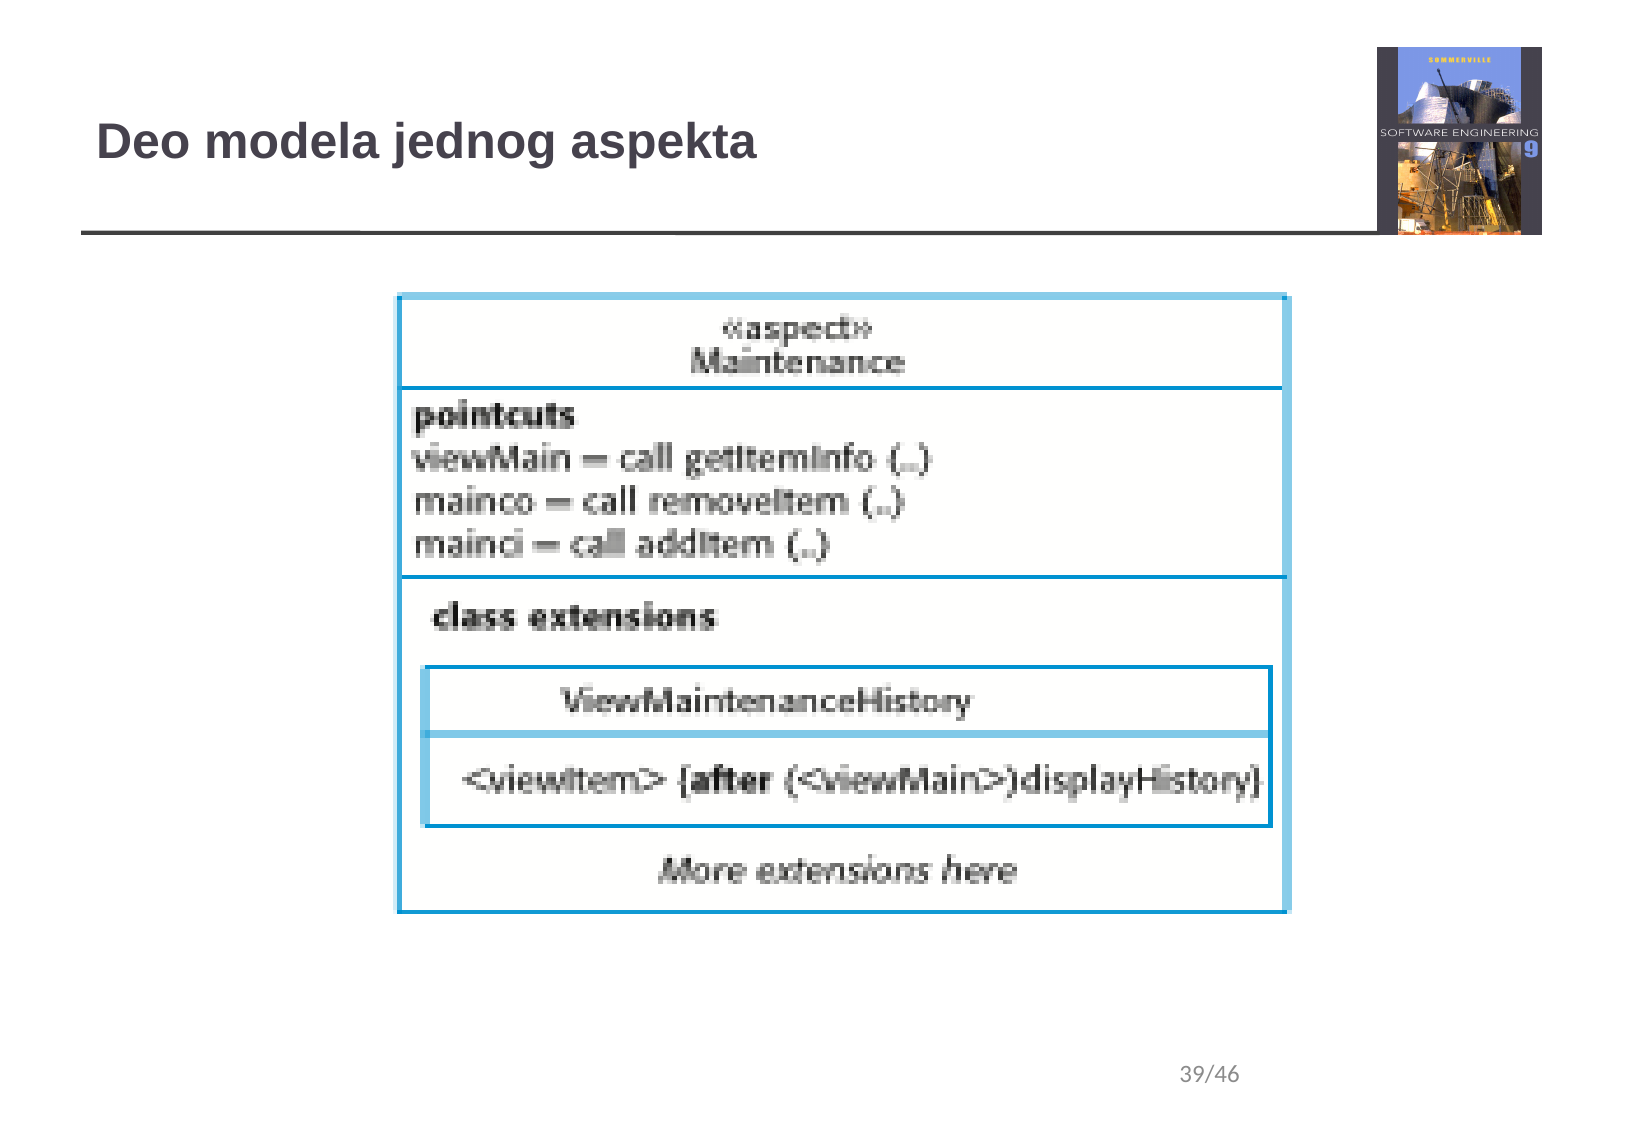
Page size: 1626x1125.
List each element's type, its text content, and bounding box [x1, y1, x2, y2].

text_box Deo modela jednog aspekta [81, 45, 1378, 233]
picture [0, 291, 1625, 1125]
picture [1378, 47, 1542, 235]
